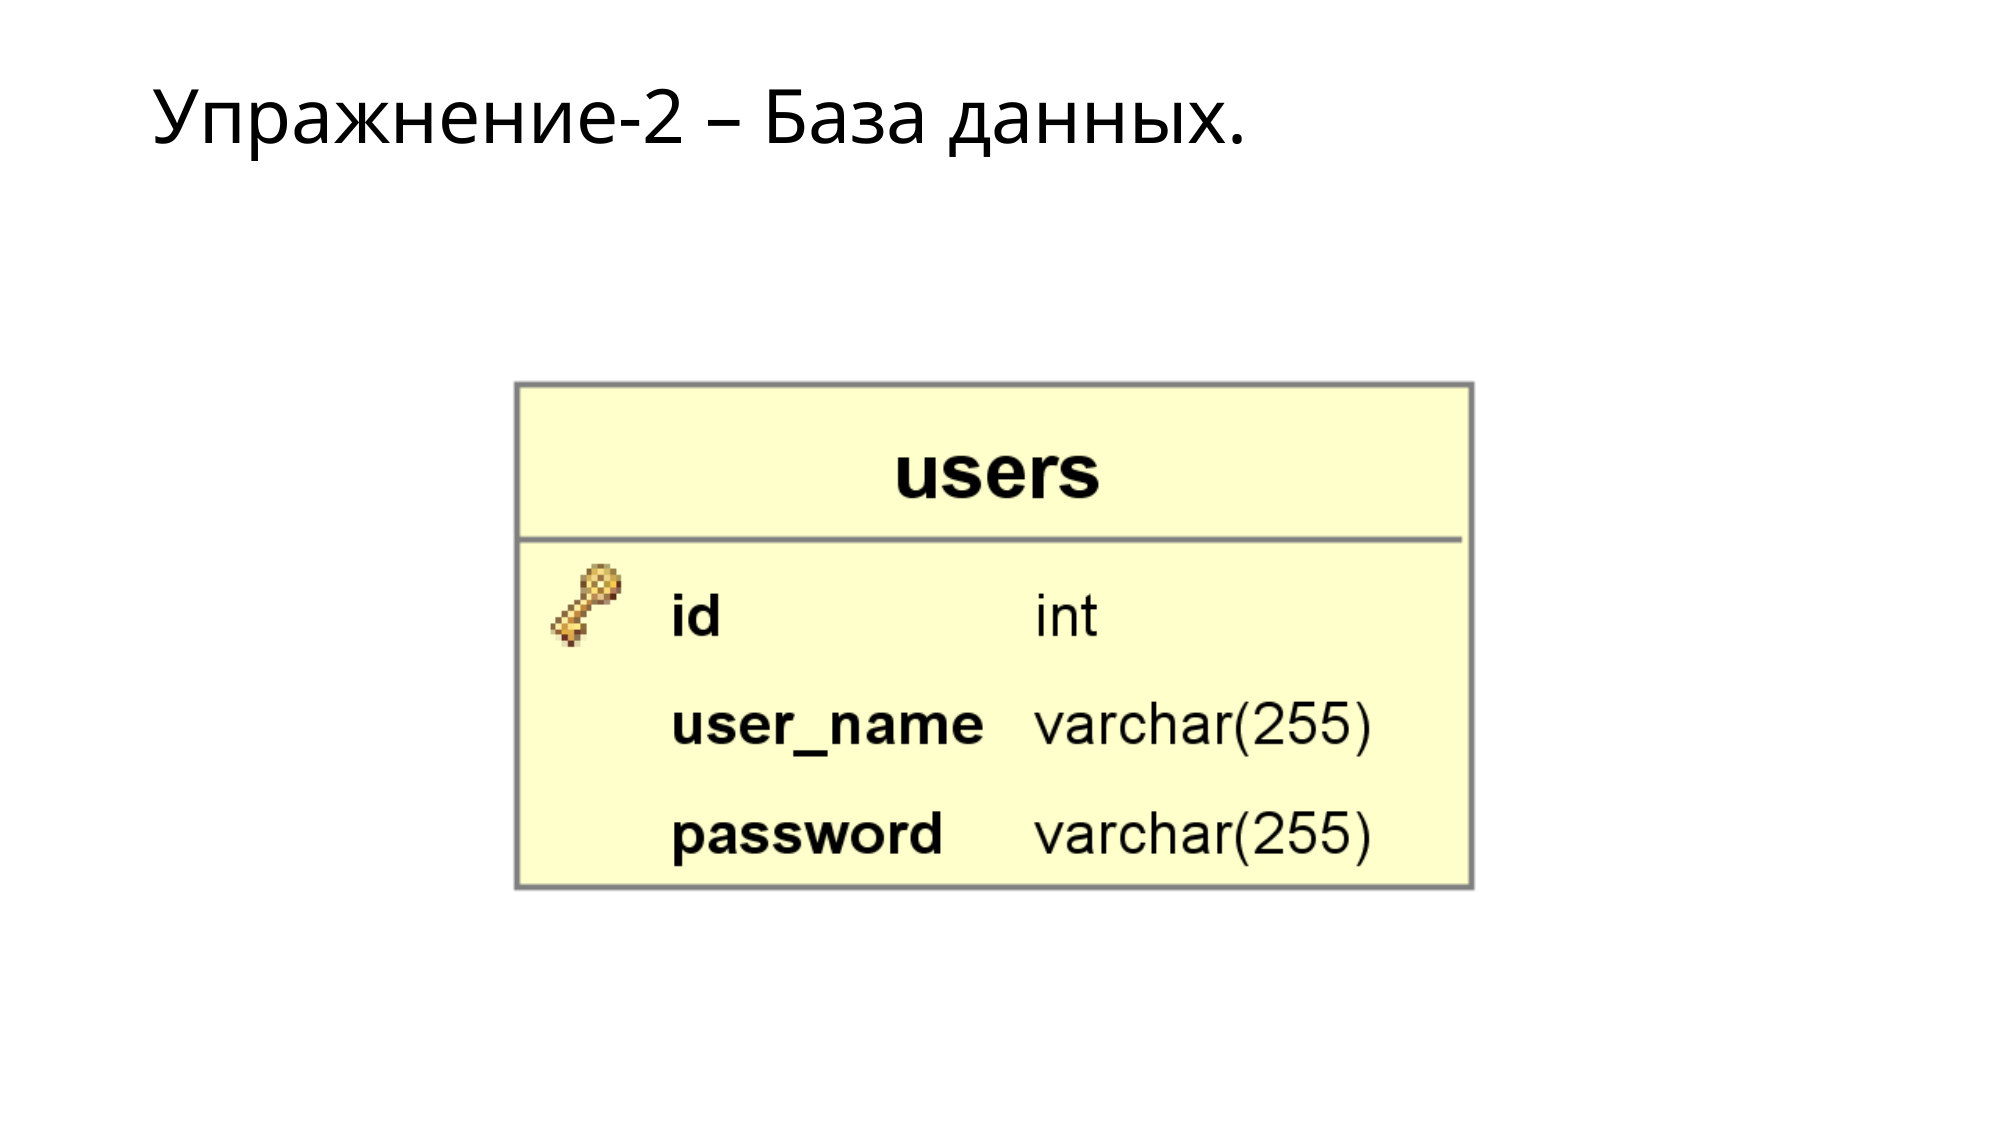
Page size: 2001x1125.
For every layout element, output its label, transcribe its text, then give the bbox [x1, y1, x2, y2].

title Упражнение-2 – База данных. [137, 59, 1863, 180]
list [504, 370, 1482, 904]
